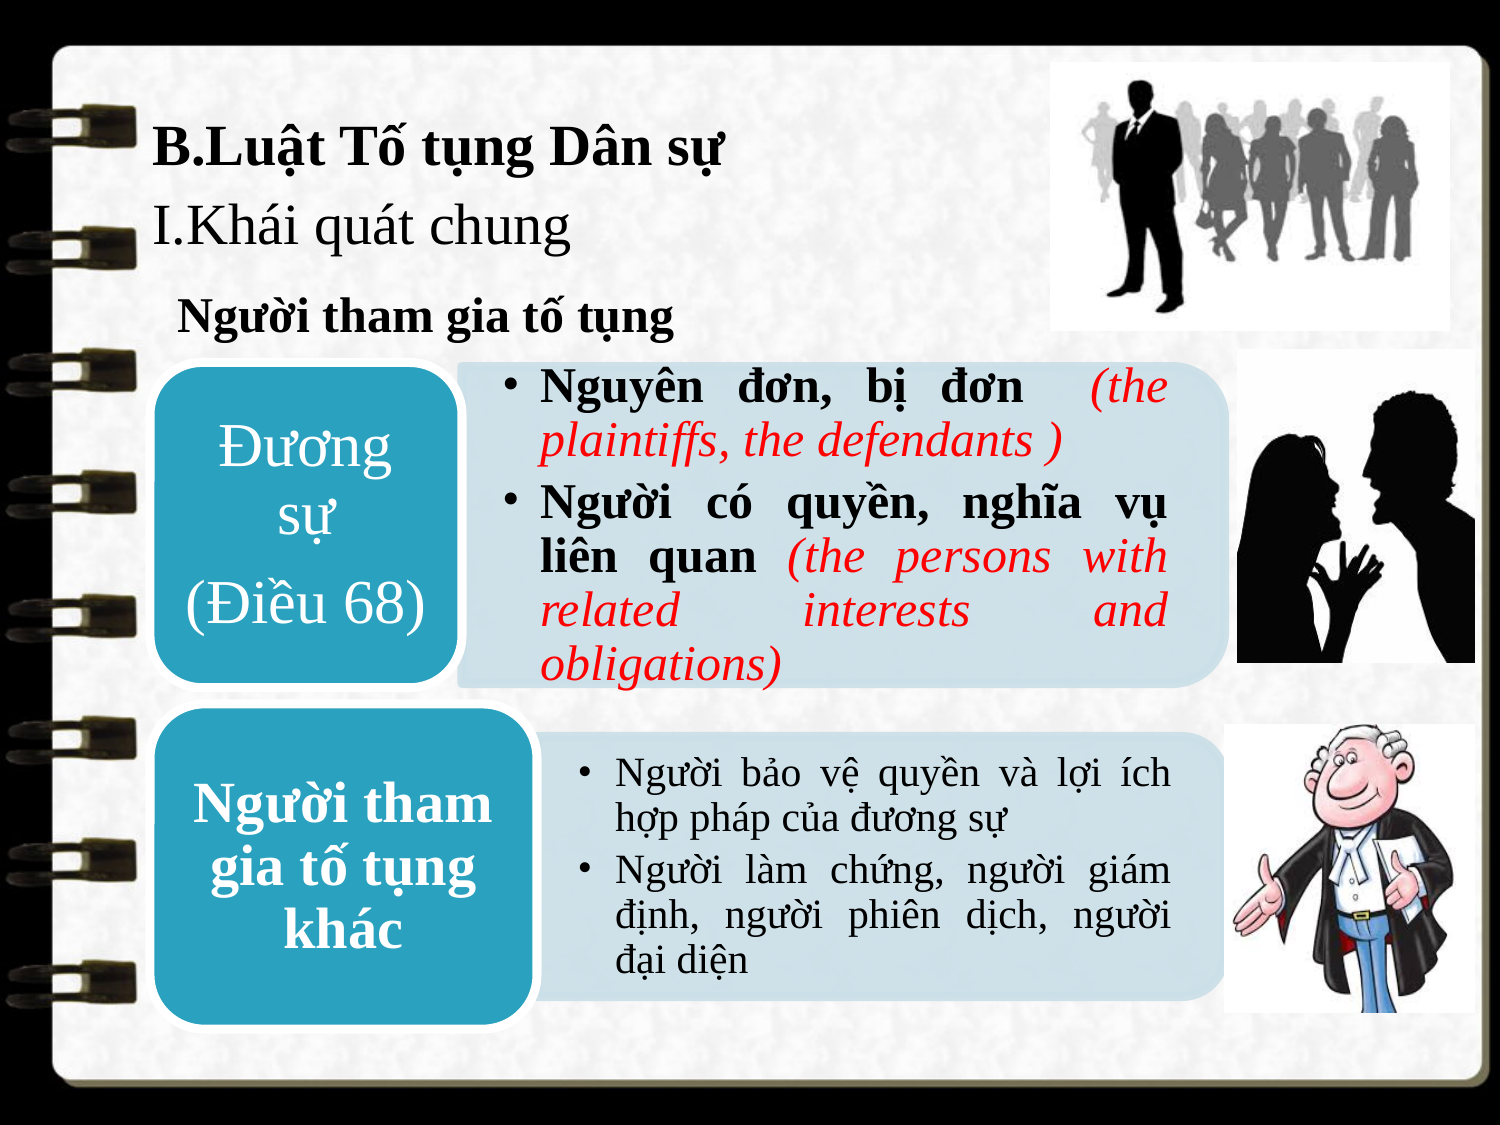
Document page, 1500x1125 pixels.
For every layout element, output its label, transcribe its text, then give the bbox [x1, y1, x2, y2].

list B.Luật Tố tụng Dân sự I.Khái quát chung [137, 99, 750, 288]
text_box Người tham gia tố tụng [162, 274, 1075, 351]
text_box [149, 362, 1226, 1030]
picture [0, 0, 1500, 1125]
